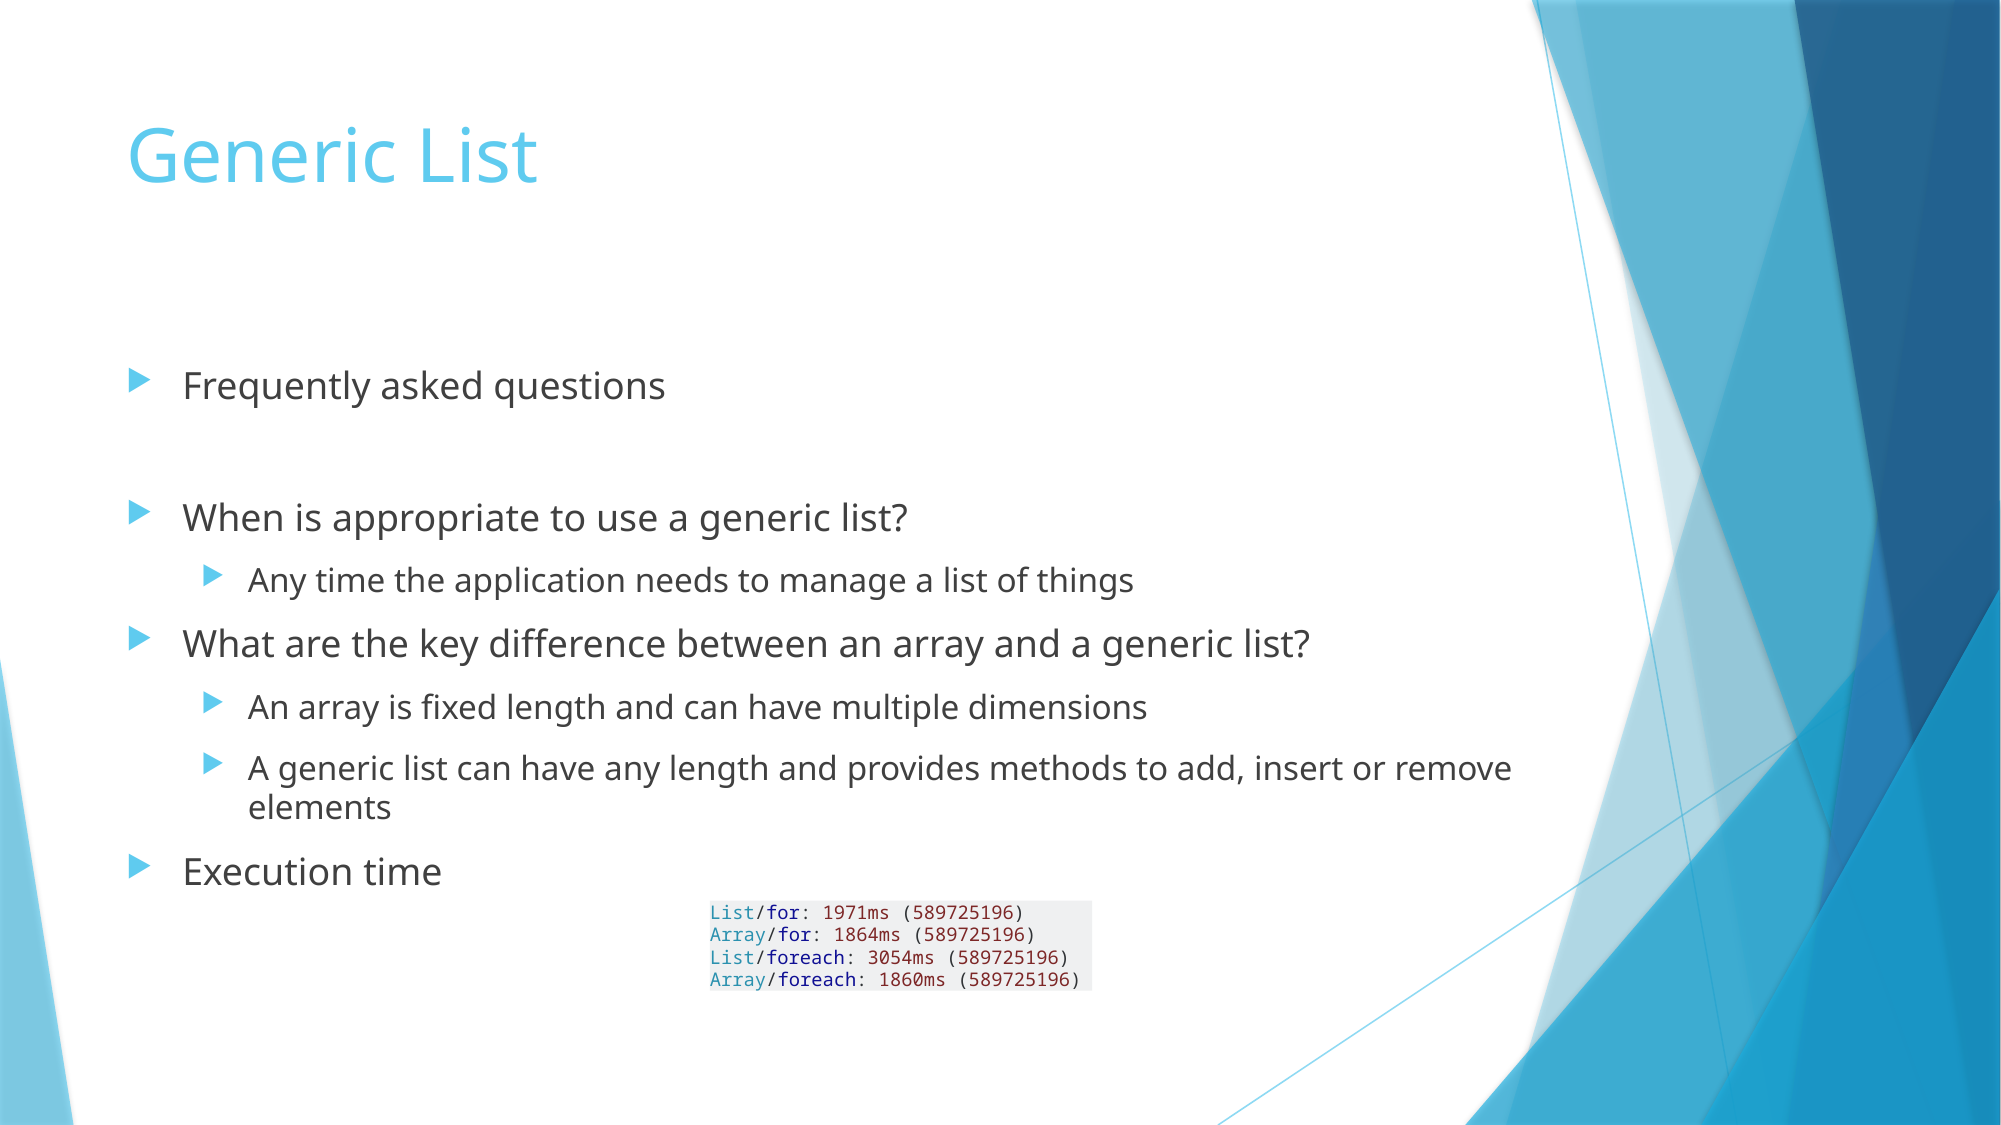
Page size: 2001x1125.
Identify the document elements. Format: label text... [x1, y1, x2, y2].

list Frequently asked questions When is appropriate to use a generic list? Any time the application needs to manage a list of things What are the key difference between an array and a generic list? An array is fixed length and can have multiple dimensions A generic list can have any length and provides methods to add, insert or remove elements Execution time [111, 354, 1659, 992]
text_box List/for: 1971ms (589725196) Array/for: 1864ms (589725196) List/foreach: 3054ms (589725196) Array/foreach: 1860ms (589725196) [709, 900, 1093, 991]
title Generic List [111, 99, 1522, 317]
